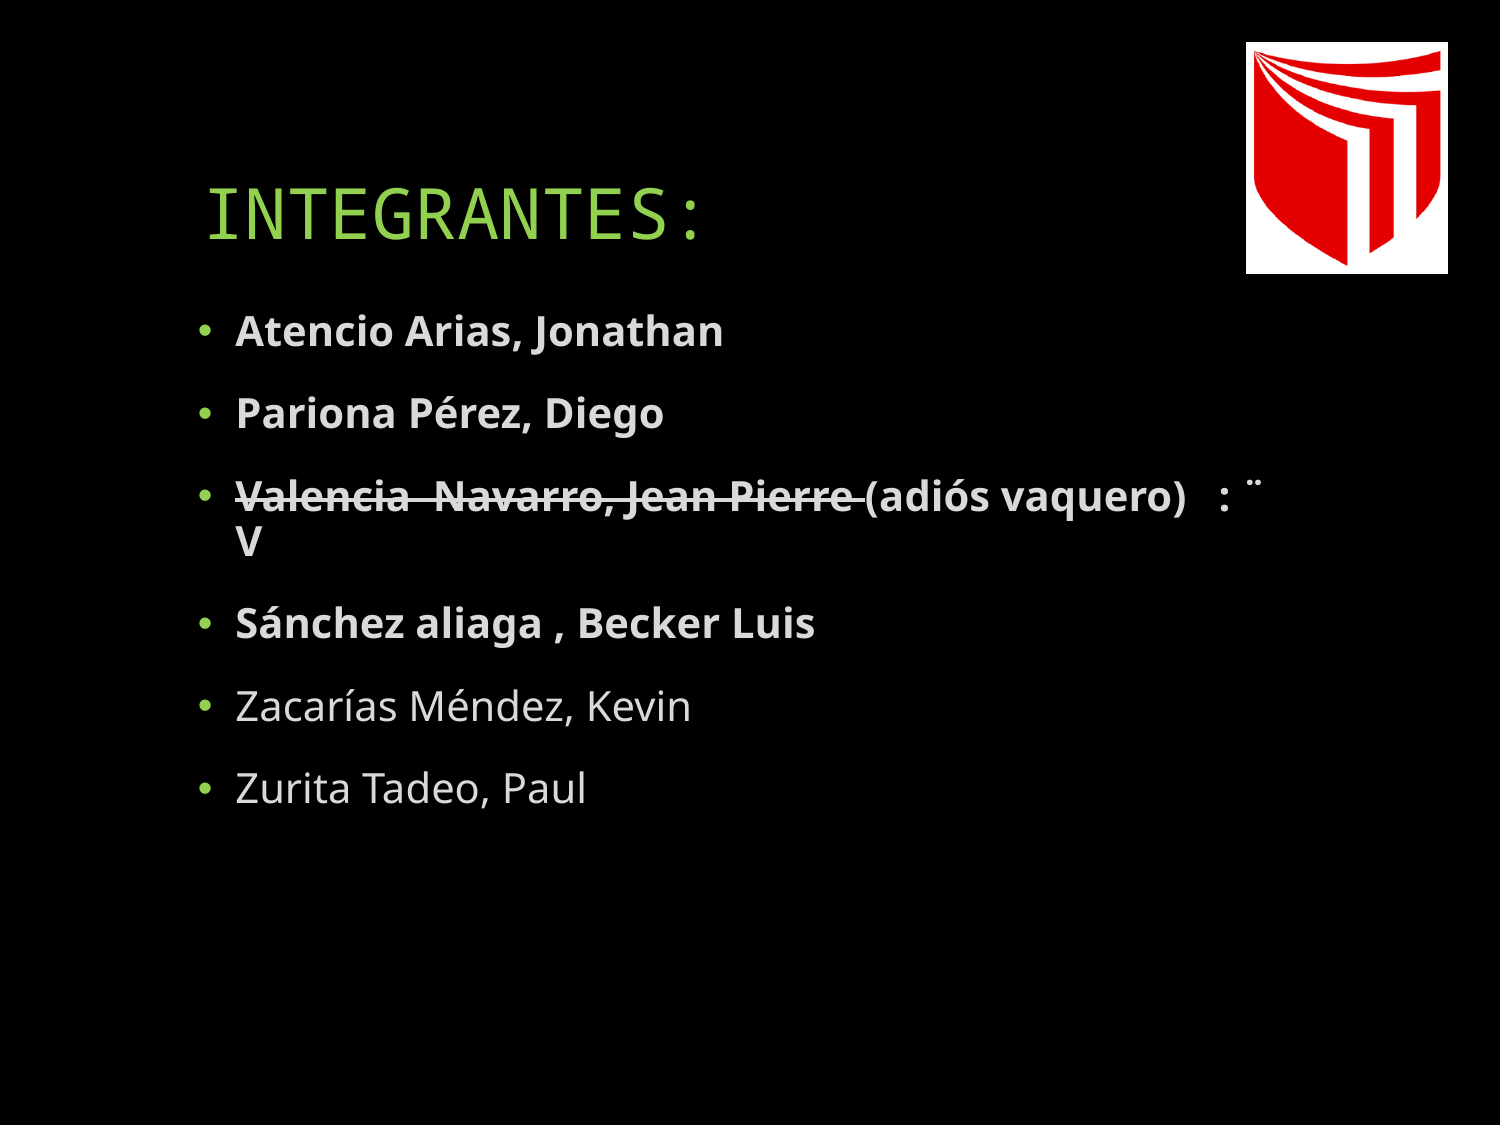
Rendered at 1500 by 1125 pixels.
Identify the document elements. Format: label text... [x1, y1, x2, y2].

title INTEGRANTES: [187, 75, 1246, 263]
picture [1246, 42, 1448, 274]
list Atencio Arias, Jonathan Pariona Pérez, Diego Valencia Navarro, Jean Pierre (adiós vaquero) : ¨ V Sánchez aliaga , Becker Luis Zacarías Méndez, Kevin Zurita Tadeo, Paul [183, 302, 1308, 1003]
